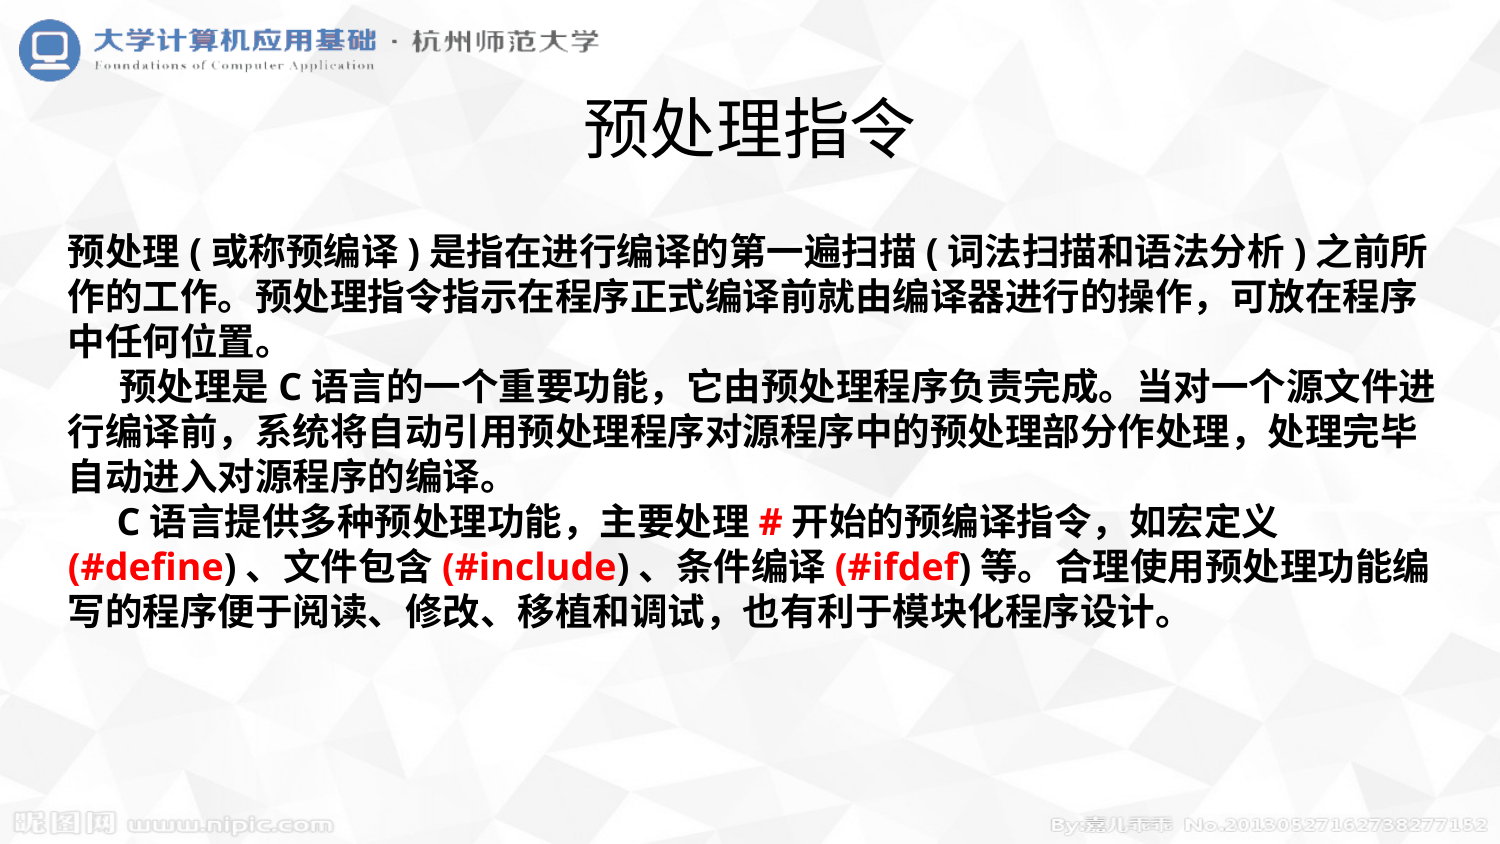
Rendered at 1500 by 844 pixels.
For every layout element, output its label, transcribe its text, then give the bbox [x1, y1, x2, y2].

text_box 自动变量 [0, 0, 1500, 844]
picture [19, 0, 625, 112]
text_box 预处理(或称预编译)是指在进行编译的第一遍扫描(词法扫描和语法分析)之前所作的工作。预处理指令指示在程序正式编译前就由编译器进行的操作，可放在程序中任何位置。 预处理是C语言的一个重要功能，它由预处理程序负责完成。当对一个源文件进行编译前，系统将自动引用预处理程序对源程序中的预处理部分作处理，处理完毕自动进入对源程序的编译。 C语言提供多种预处理功能，主要处理#开始的预编译指令，如宏定义(#define)、文件包含(#include)、条件编译(#ifdef)等。合理使用预处理功能编写的程序便于阅读、修改、移植和调试，也有利于模块化程序设计。 [53, 220, 1459, 641]
title 预处理指令 [75, 79, 1425, 175]
